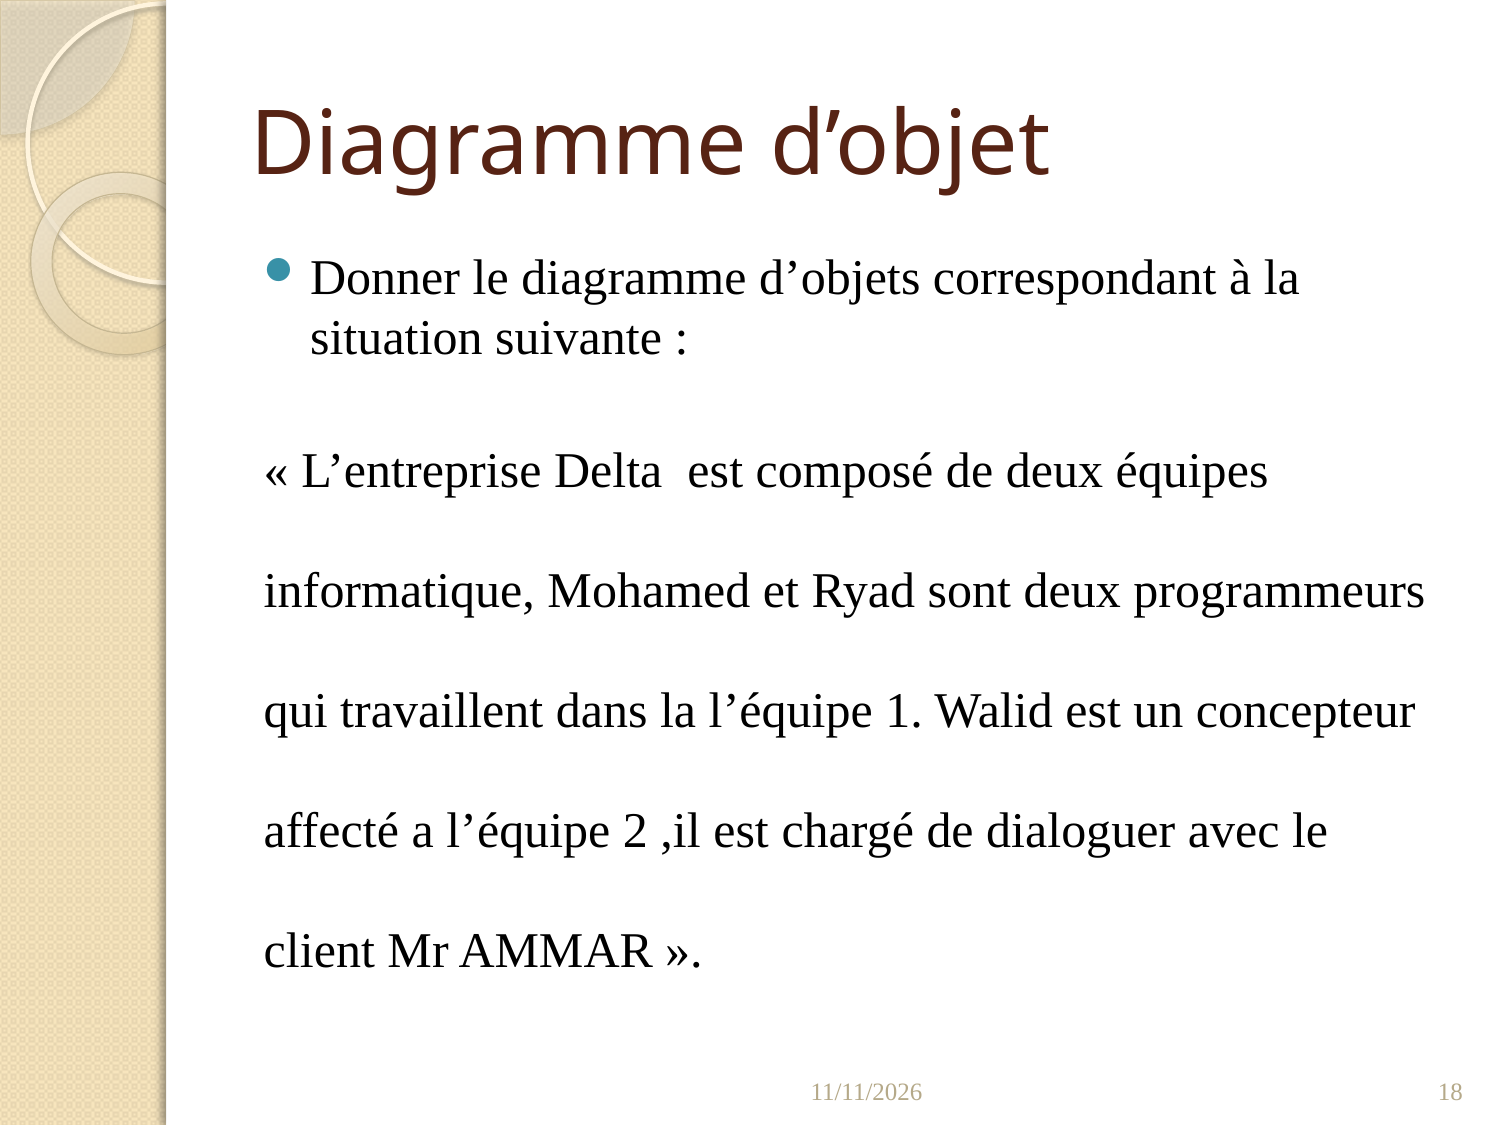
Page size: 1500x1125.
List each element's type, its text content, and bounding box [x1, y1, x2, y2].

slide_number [587, 1034, 938, 1113]
list Donner le diagramme d’objets correspondant à la situation suivante : « L’entreprise Delta est composé de deux équipes informatique, Mohamed et Ryad sont deux programmeurs qui travaillent dans la l’équipe 1. Walid est un concepteur affecté a l’équipe 2 ,il est chargé de dialoguer avec le client Mr AMMAR ». [235, 237, 1466, 1025]
slide_number 18 [1413, 1034, 1488, 1113]
title Diagramme d’objet [235, 45, 1466, 233]
